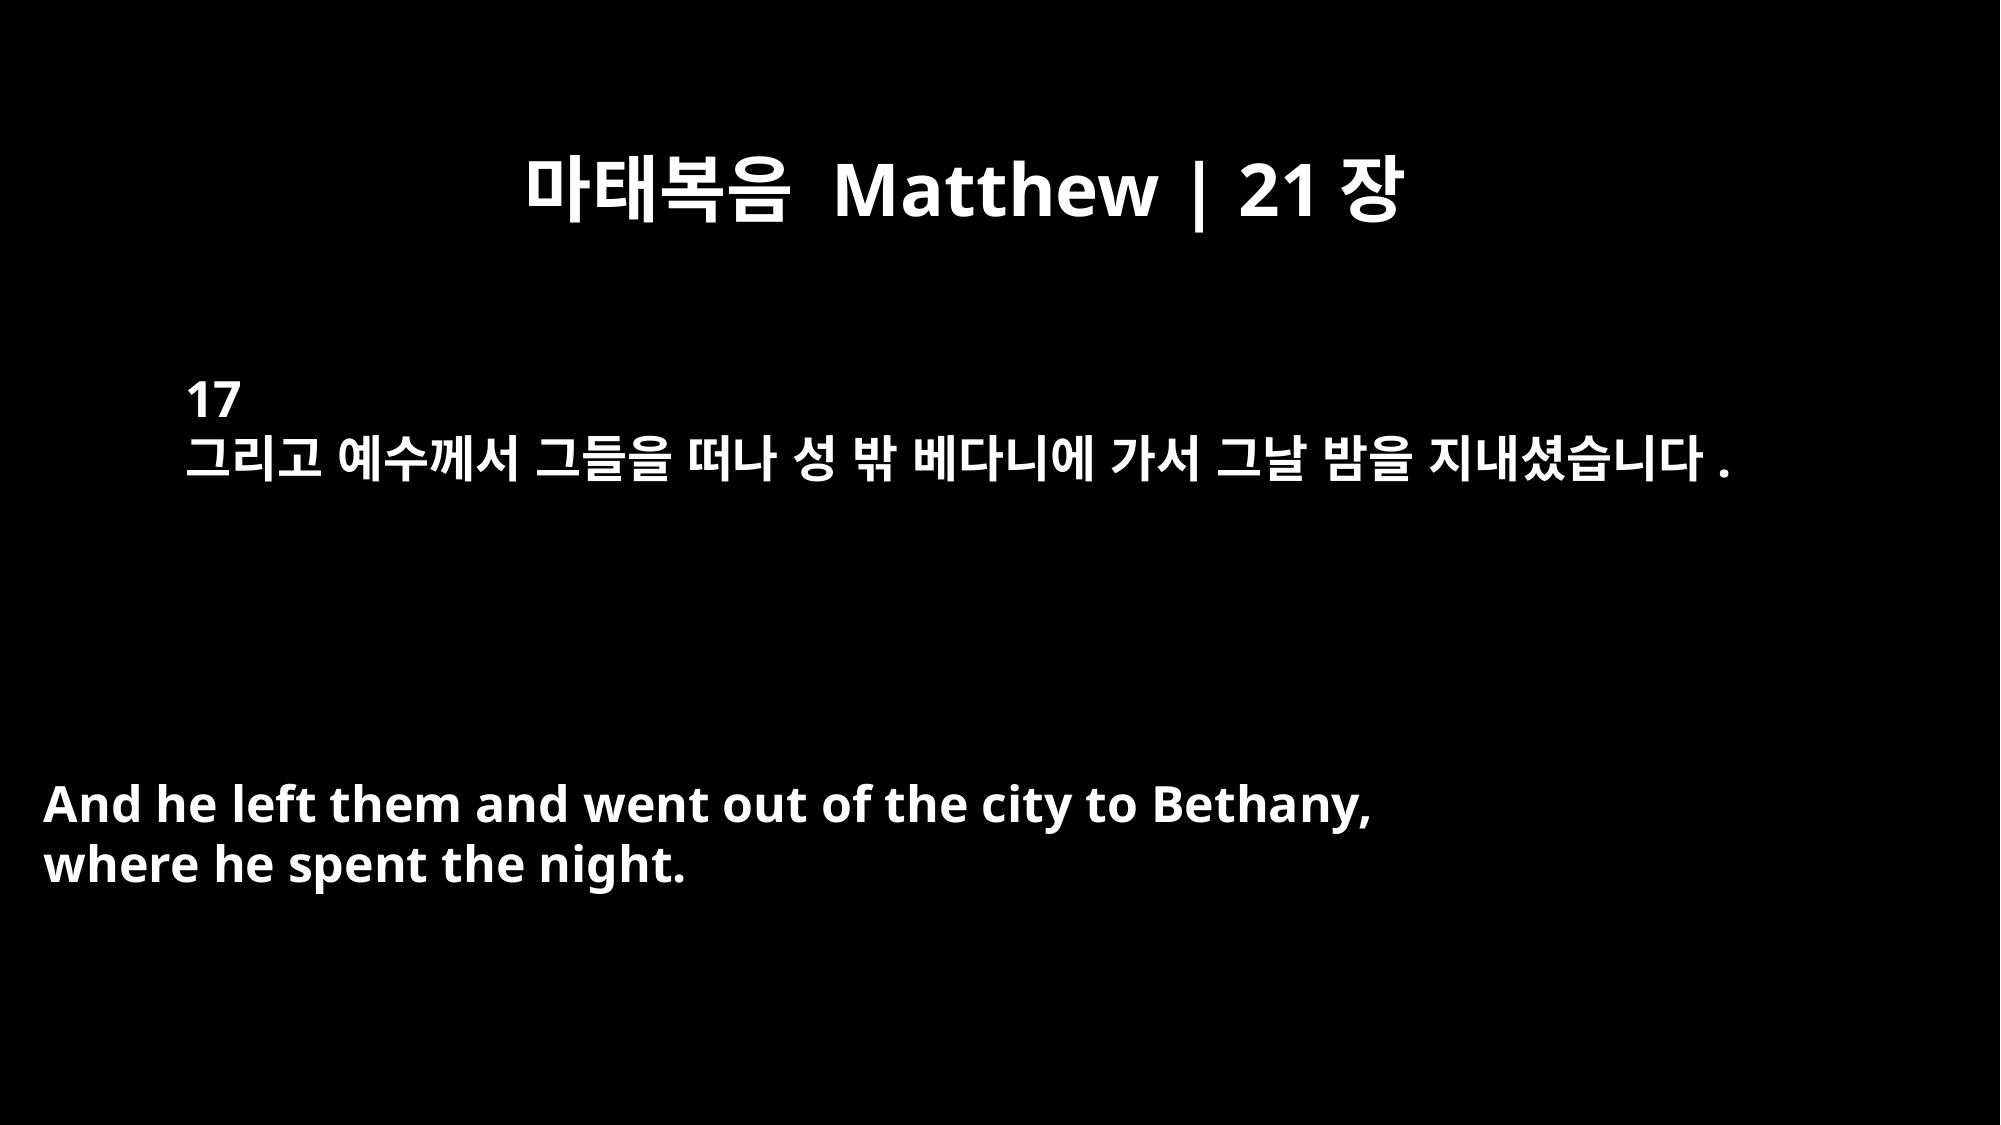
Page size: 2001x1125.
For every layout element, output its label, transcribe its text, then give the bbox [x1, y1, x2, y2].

text_box 마태복음 Matthew | 21장 [510, 136, 1422, 239]
text_box 17 그리고 예수께서 그들을 떠나 성 밖 베다니에 가서 그날 밤을 지내셨습니다. [170, 359, 1747, 495]
text_box And he left them and went out of the city to Bethany, where he spent the night. [29, 764, 1389, 900]
